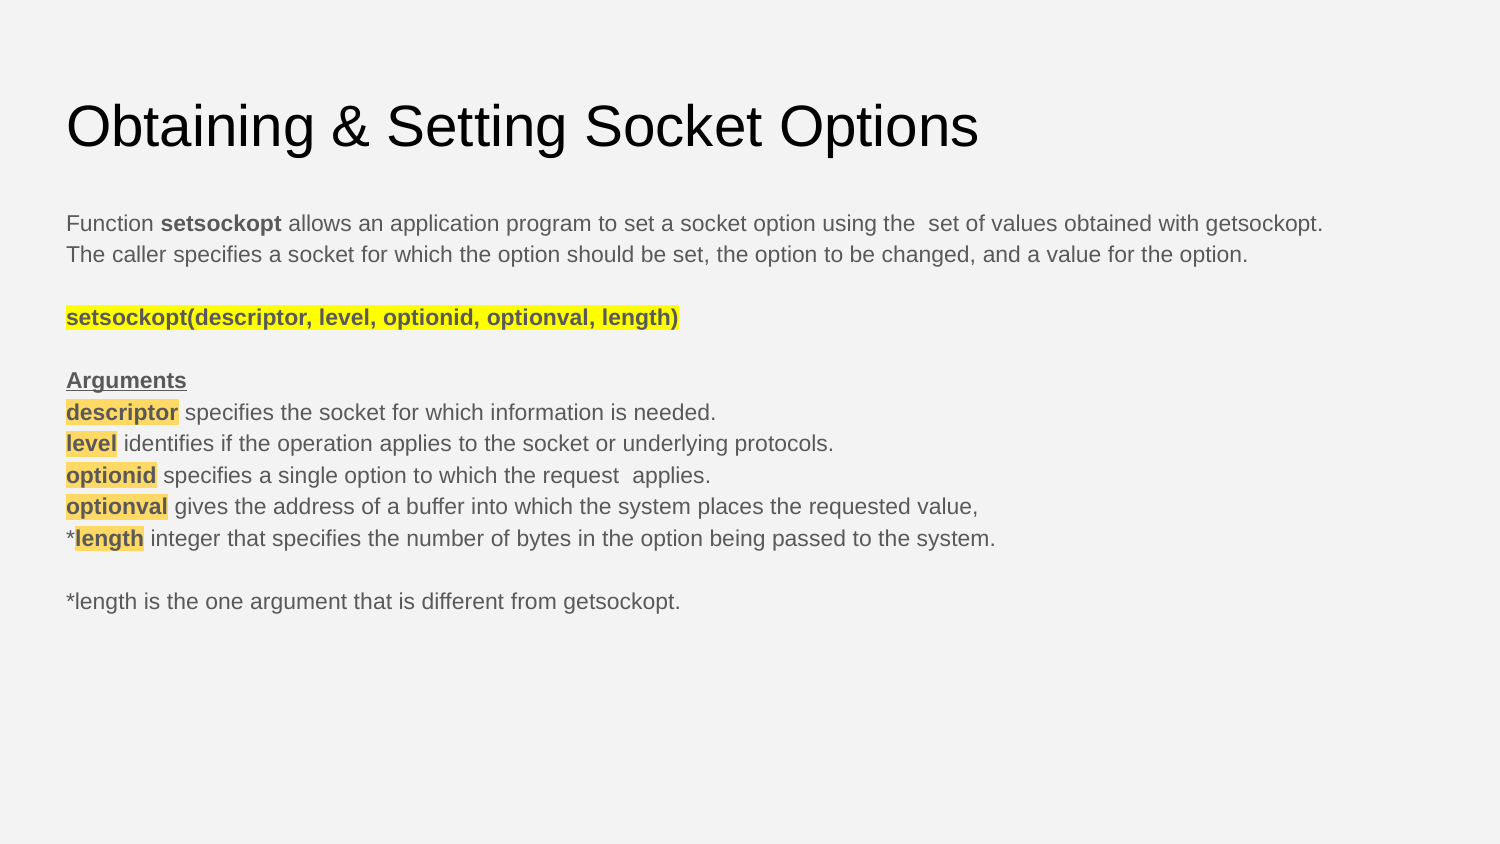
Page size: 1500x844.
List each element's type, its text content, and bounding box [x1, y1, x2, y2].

list Function setsockopt allows an application program to set a socket option using the set of values obtained with getsockopt. The caller specifies a socket for which the option should be set, the option to be changed, and a value for the option. setsockopt(descriptor, level, optionid, optionval, length) Arguments descriptor specifies the socket for which information is needed. level identifies if the operation applies to the socket or underlying protocols. optionid specifies a single option to which the request applies. optionval gives the address of a buffer into which the system places the requested value, *length integer that specifies the number of bytes in the option being passed to the system. *length is the one argument that is different from getsockopt. [51, 189, 1449, 750]
title Obtaining & Setting Socket Options [51, 72, 1449, 167]
